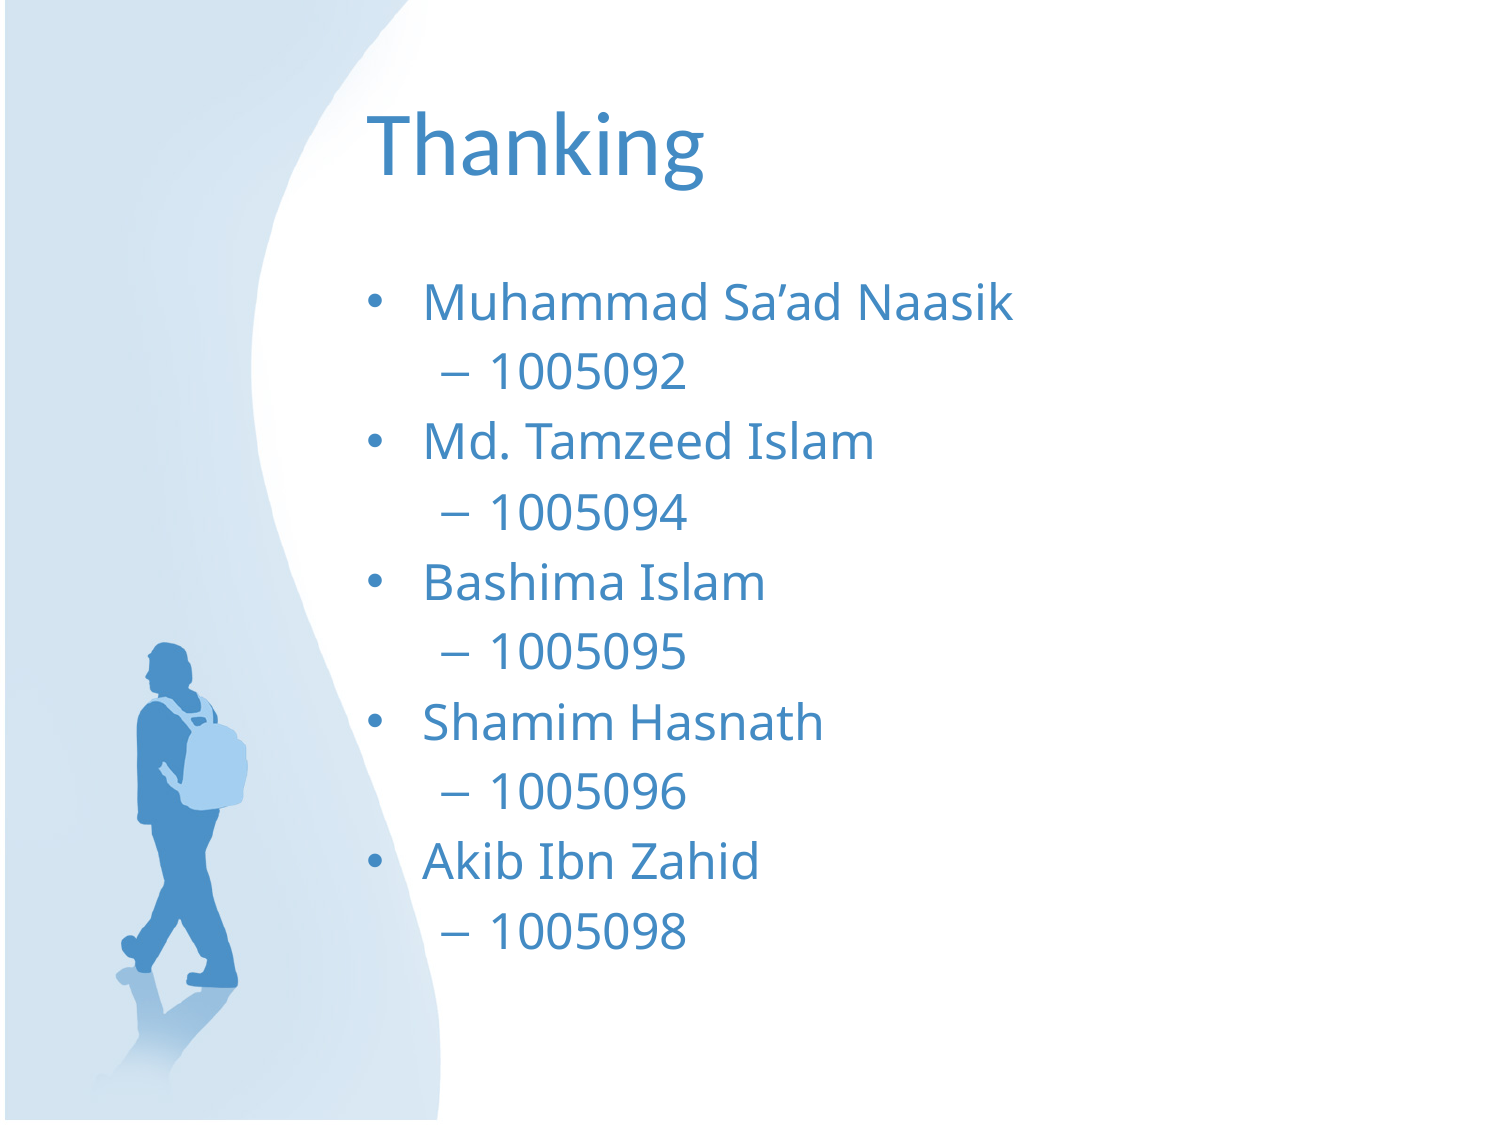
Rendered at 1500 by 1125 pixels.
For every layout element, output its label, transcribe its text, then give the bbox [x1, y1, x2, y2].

title Thanking [351, 44, 1426, 233]
list Muhammad Sa’ad Naasik 1005092 Md. Tamzeed Islam 1005094 Bashima Islam 1005095 Shamim Hasnath 1005096 Akib Ibn Zahid 1005098 [351, 262, 1426, 1006]
picture [0, 0, 1500, 1125]
